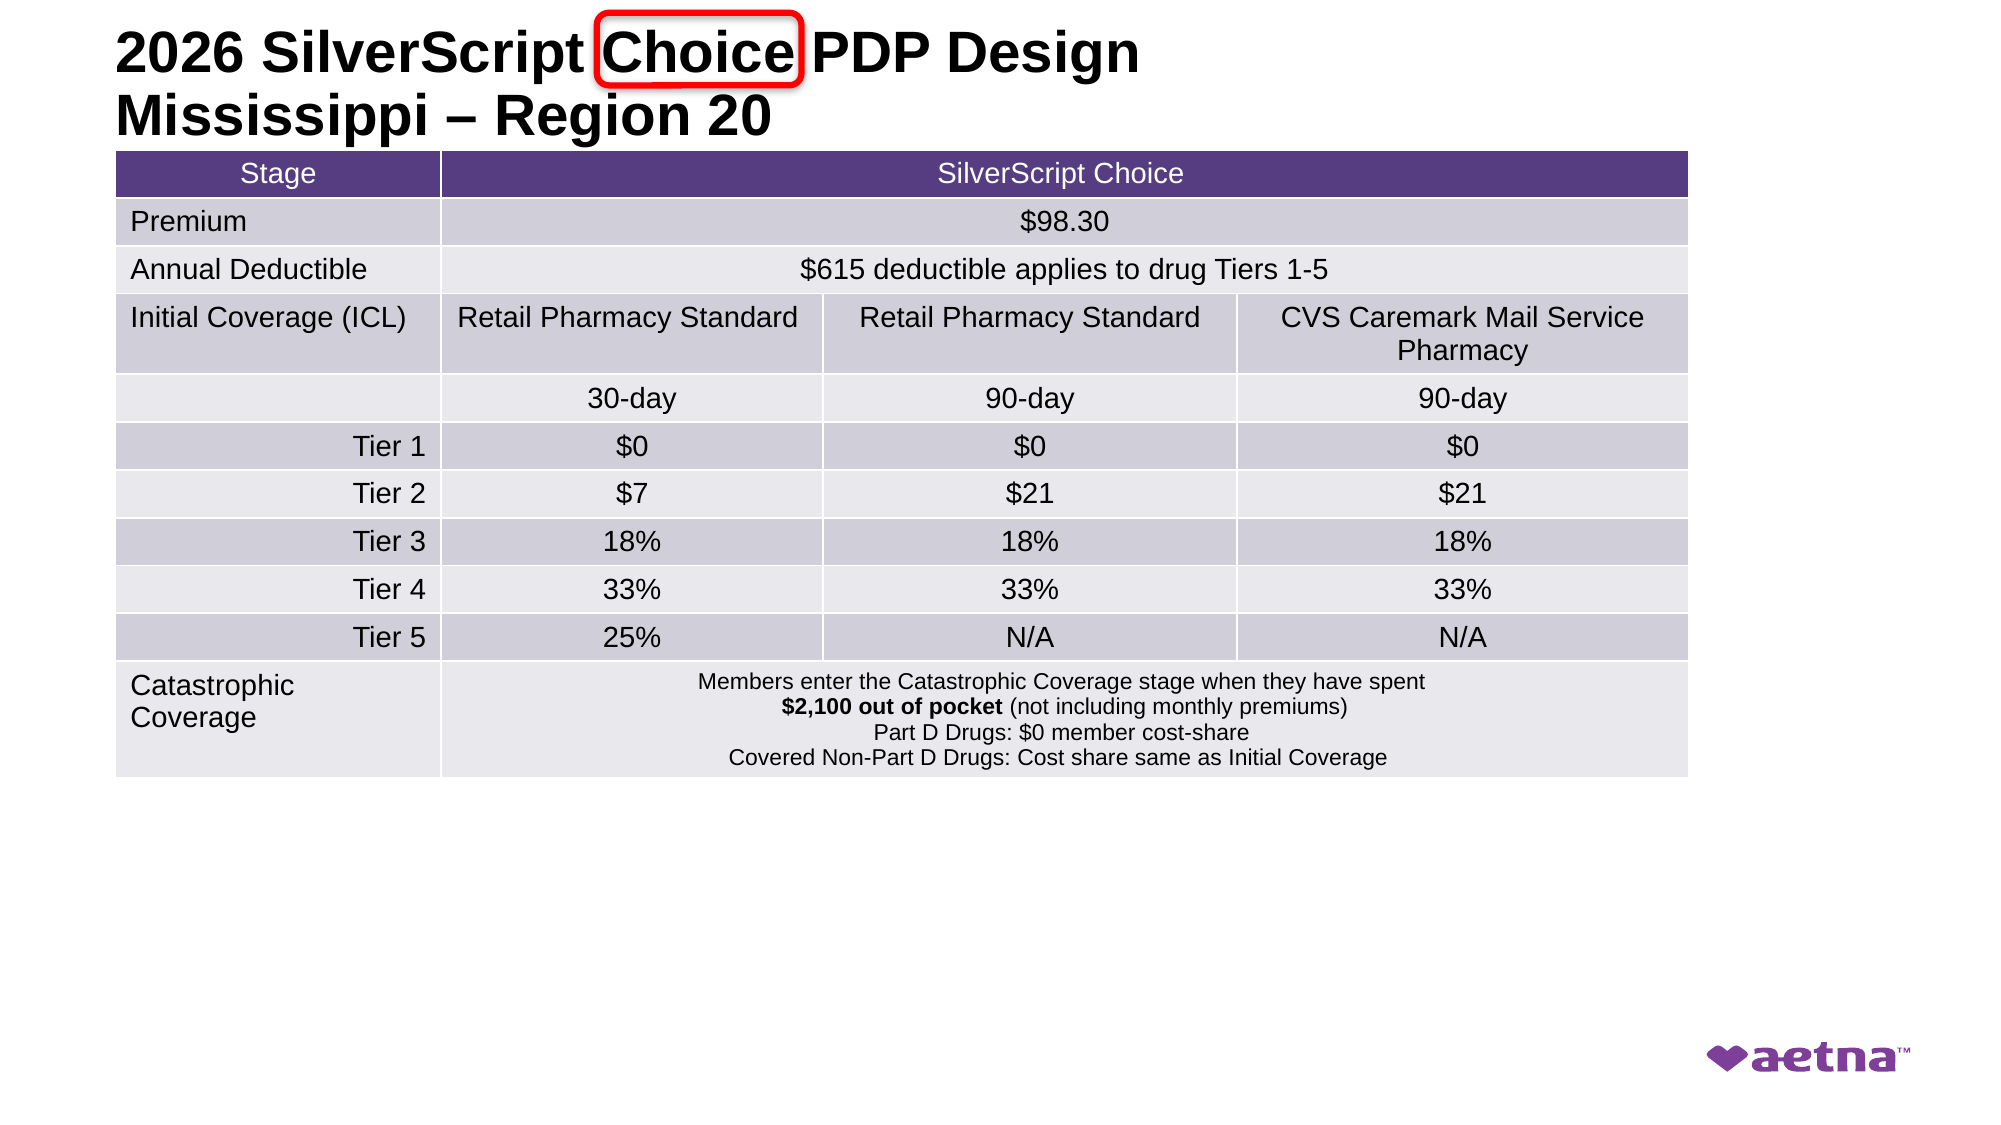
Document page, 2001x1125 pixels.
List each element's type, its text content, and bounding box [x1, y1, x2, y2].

table_cell Premium [116, 199, 440, 245]
table_cell $0 [824, 423, 1236, 469]
table_cell Tier 4 [116, 566, 440, 612]
table_cell Tier 1 [116, 423, 440, 469]
table_cell 18% [1238, 519, 1688, 565]
table_cell Tier 5 [116, 614, 440, 660]
table_cell Members enter the Catastrophic Coverage stage when they have spent $2,100 out of pocket (not including monthly premiums) Part D Drugs: $0 member cost-share Covered Non-Part D Drugs: Cost share same as Initial Coverage [442, 662, 1688, 777]
table_cell Tier 2 [116, 471, 440, 517]
table_cell $21 [1238, 471, 1688, 517]
table_cell $7 [442, 471, 822, 517]
table_cell N/A [1238, 614, 1688, 660]
table_cell 25% [442, 614, 822, 660]
table_cell $98.30 [442, 199, 1688, 245]
table_cell 30-day [442, 375, 822, 421]
table_cell 90-day [1238, 375, 1688, 421]
table_cell $0 [1238, 423, 1688, 469]
table_cell 33% [1238, 566, 1688, 612]
table_cell $0 [442, 423, 822, 469]
text_box [596, 11, 803, 87]
table_cell Retail Pharmacy Standard [442, 294, 822, 373]
table_cell Catastrophic Coverage [116, 662, 440, 777]
table_header SilverScript Choice [442, 151, 1688, 197]
title 2026 SilverScript Choice PDP Design Mississippi – Region 20 [801, 22, 1305, 88]
table_cell 18% [442, 519, 822, 565]
table_header Stage [116, 151, 440, 197]
table_cell Tier 3 [116, 519, 440, 565]
table_cell Initial Coverage (ICL) [116, 294, 440, 373]
table_cell 33% [442, 566, 822, 612]
table_cell 33% [824, 566, 1236, 612]
title 2026 SilverScript Choice PDP Design Mississippi – Region 20 [115, 22, 596, 88]
table_cell $21 [824, 471, 1236, 517]
table_cell CVS Caremark Mail Service Pharmacy [1238, 294, 1688, 373]
table_cell N/A [824, 614, 1236, 660]
table_cell $615 deductible applies to drug Tiers 1-5 [442, 247, 1688, 293]
table_cell [116, 375, 440, 421]
table_cell 90-day [824, 375, 1236, 421]
table_cell 18% [824, 519, 1236, 565]
table_cell Annual Deductible [116, 247, 440, 293]
table_cell Retail Pharmacy Standard [824, 294, 1236, 373]
